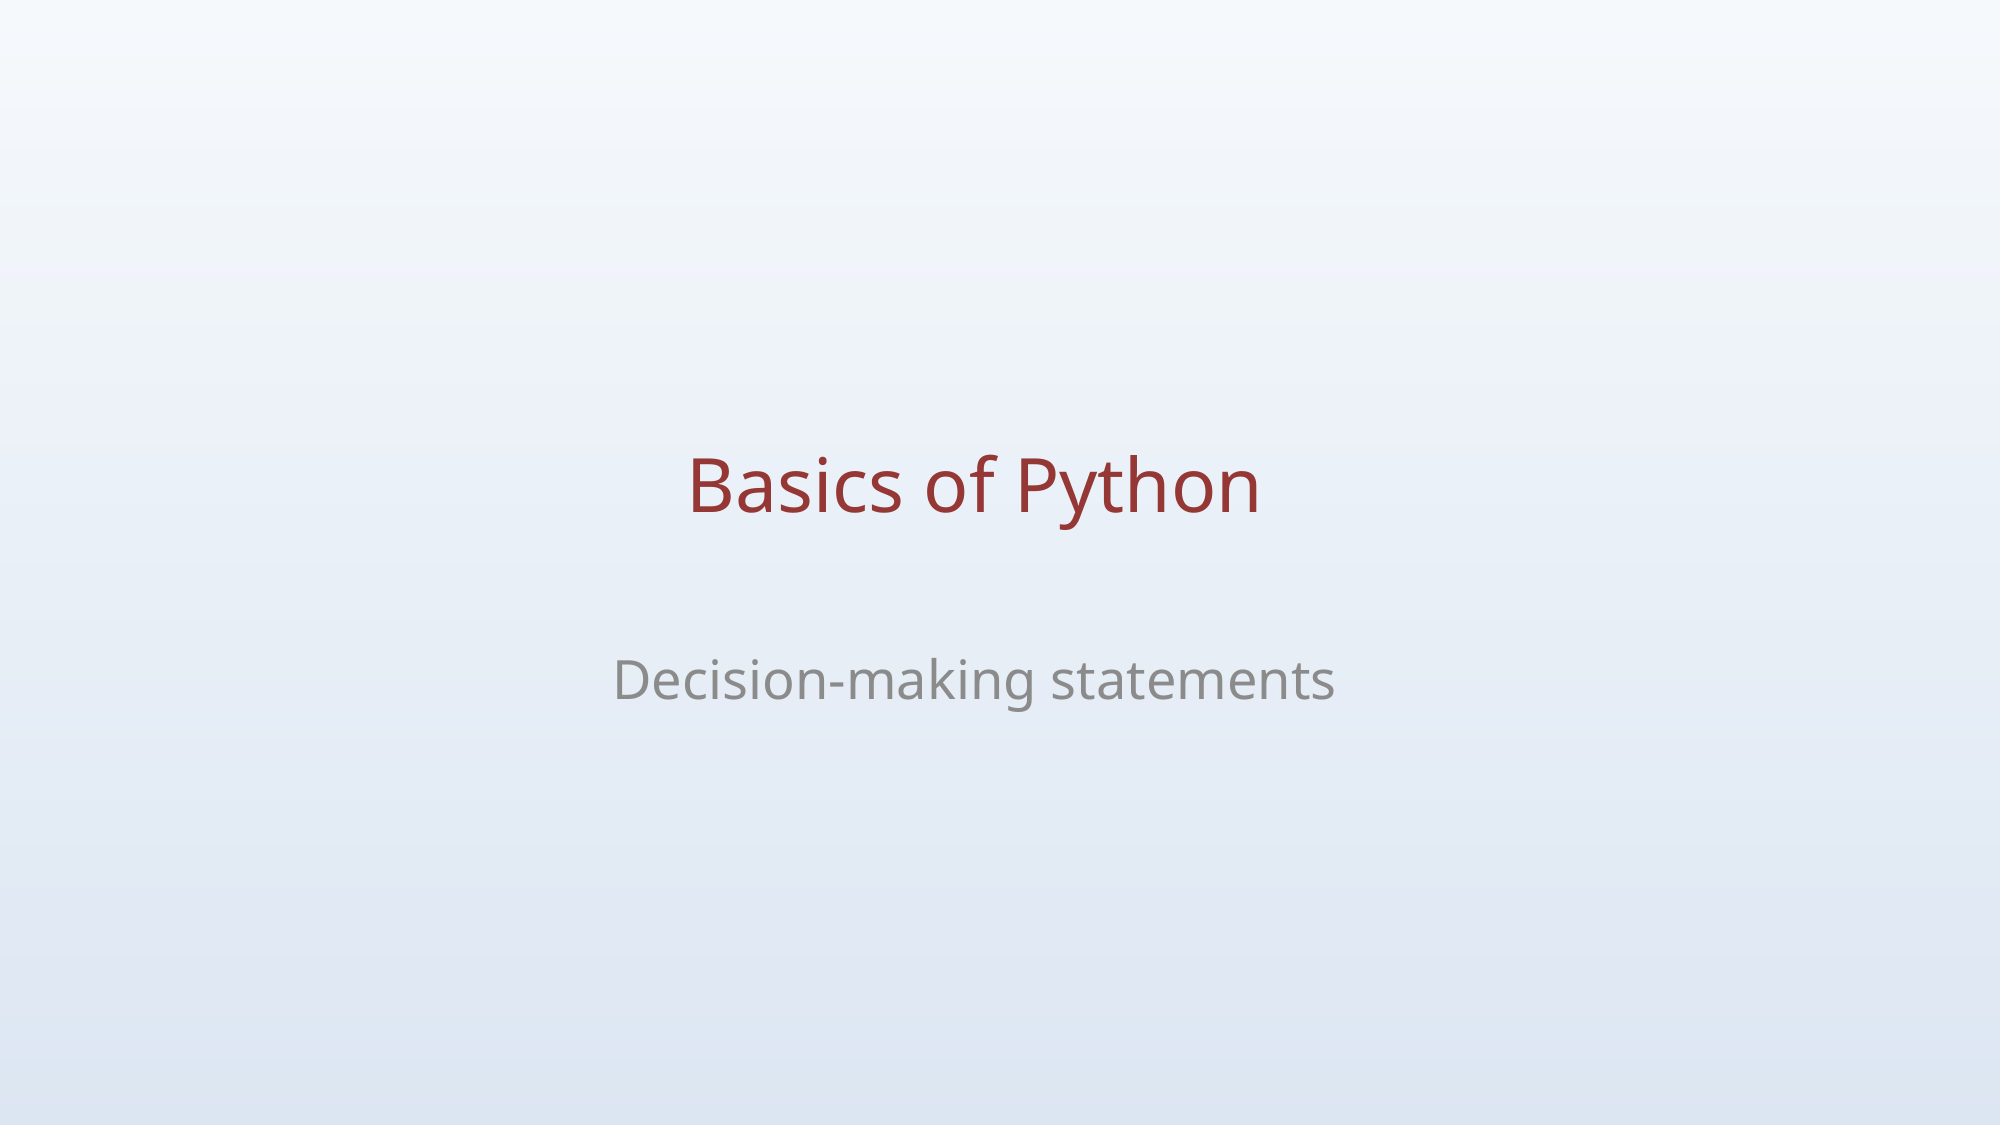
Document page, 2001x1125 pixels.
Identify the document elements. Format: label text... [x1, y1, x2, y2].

subtitle Decision-making statements [450, 637, 1500, 925]
title Basics of Python [337, 362, 1613, 604]
